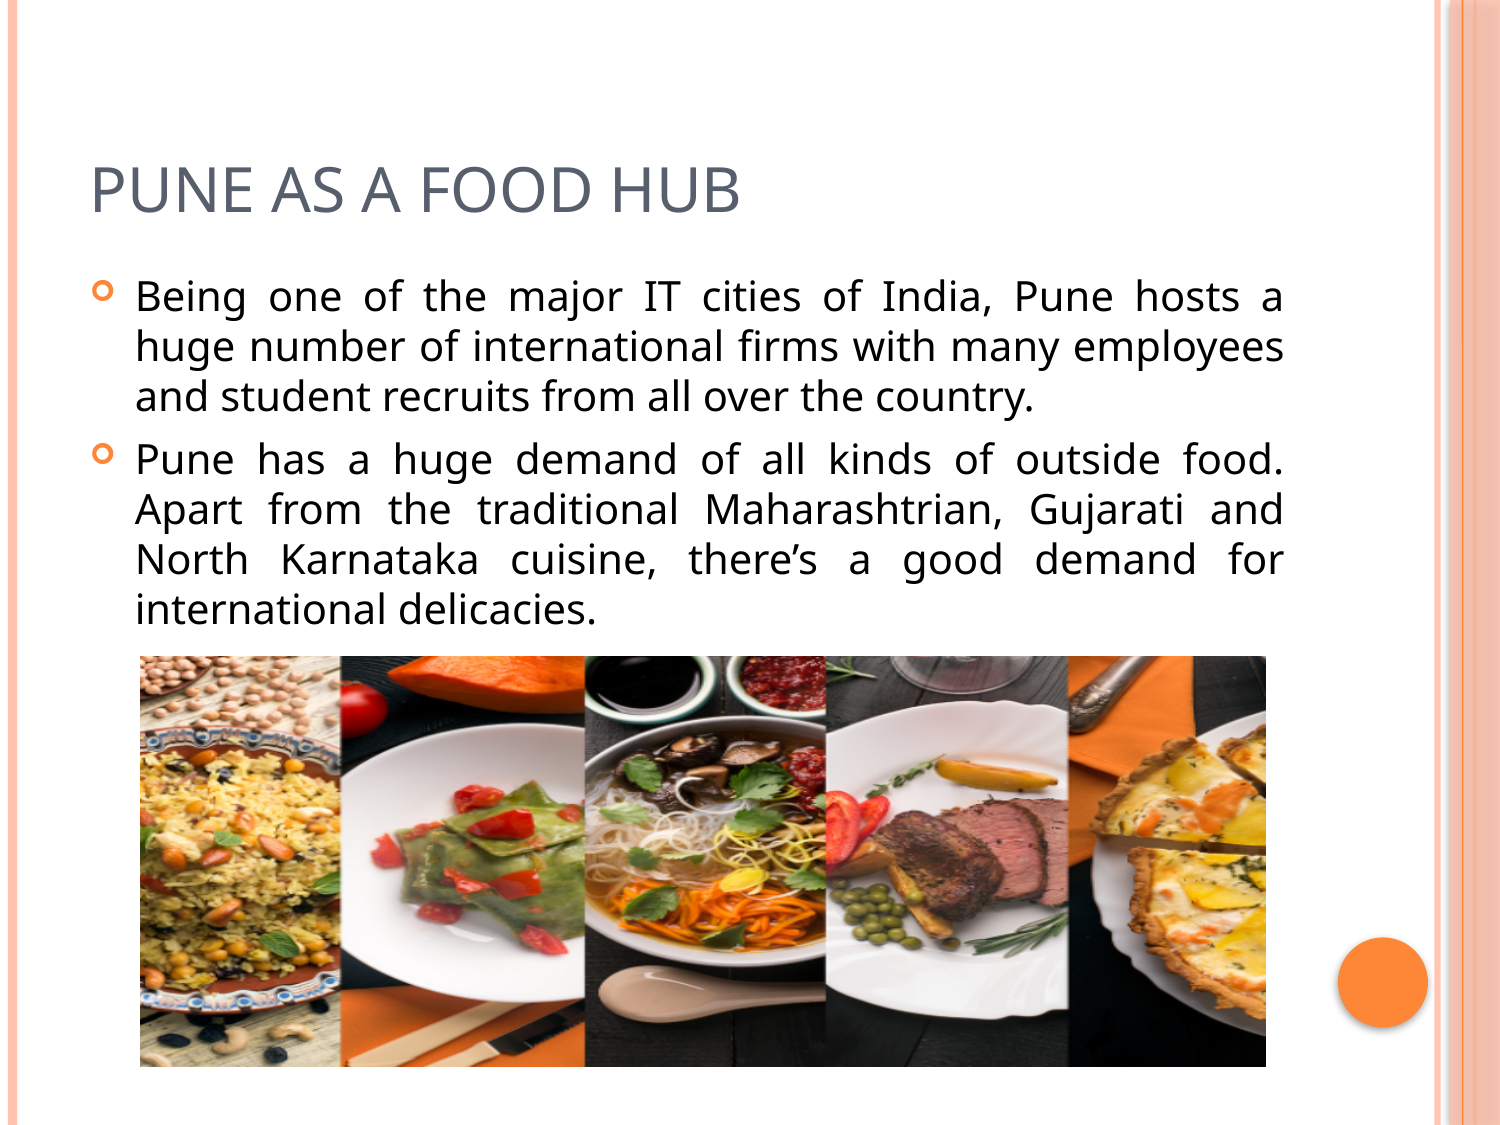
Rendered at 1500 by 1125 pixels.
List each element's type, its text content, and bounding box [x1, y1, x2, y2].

list Being one of the major IT cities of India, Pune hosts a huge number of international firms with many employees and student recruits from all over the country. Pune has a huge demand of all kinds of outside food. Apart from the traditional Maharashtrian, Gujarati and North Karnataka cuisine, there’s a good demand for international delicacies. [75, 262, 1300, 1062]
picture [140, 655, 1267, 1067]
title Pune as a Food Hub [75, 45, 1300, 233]
